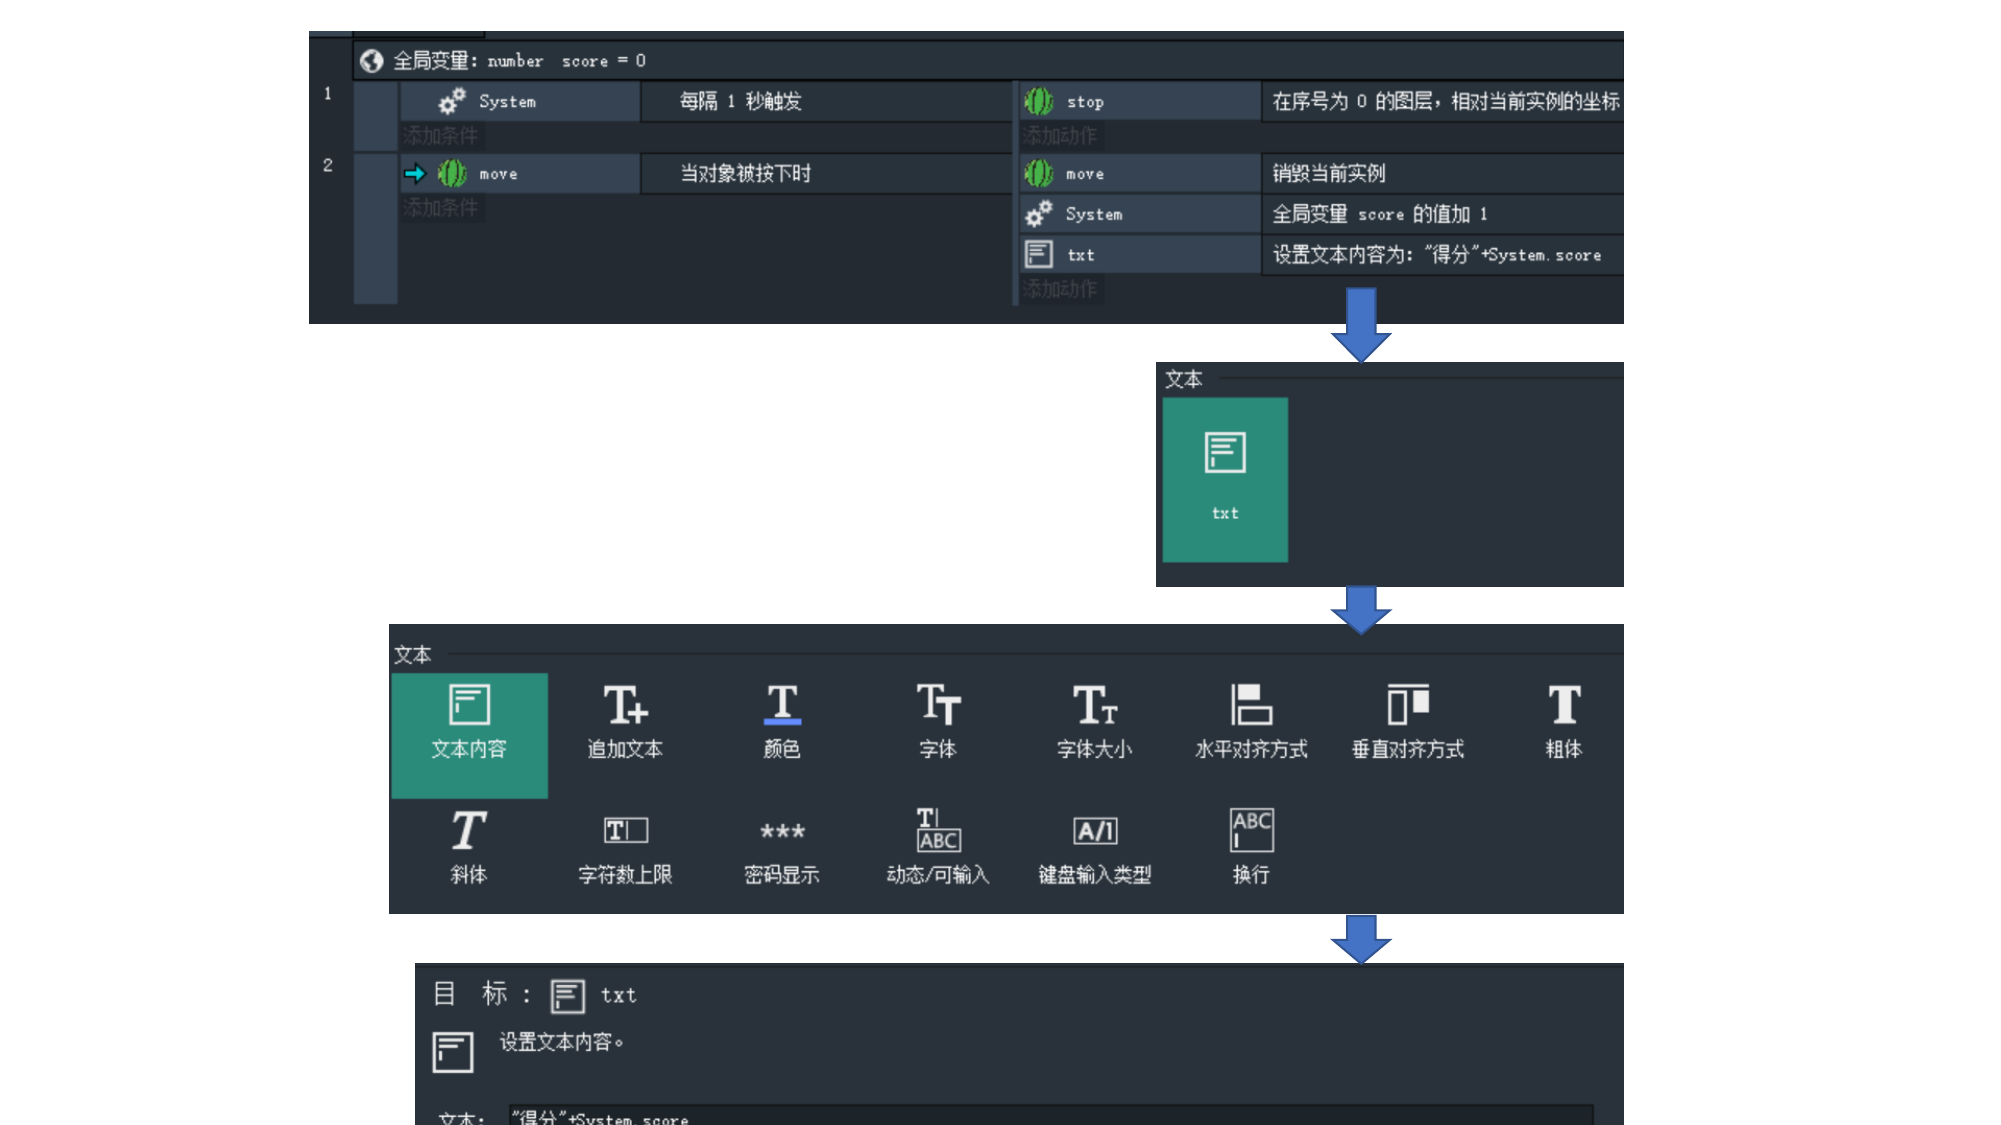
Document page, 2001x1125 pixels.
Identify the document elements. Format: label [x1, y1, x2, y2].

text_box [1330, 587, 1393, 624]
text_box [1330, 914, 1393, 963]
picture [1156, 362, 1624, 587]
picture [389, 624, 1624, 914]
text_box [1330, 325, 1393, 362]
picture [415, 963, 1624, 1125]
picture [309, 31, 1624, 325]
